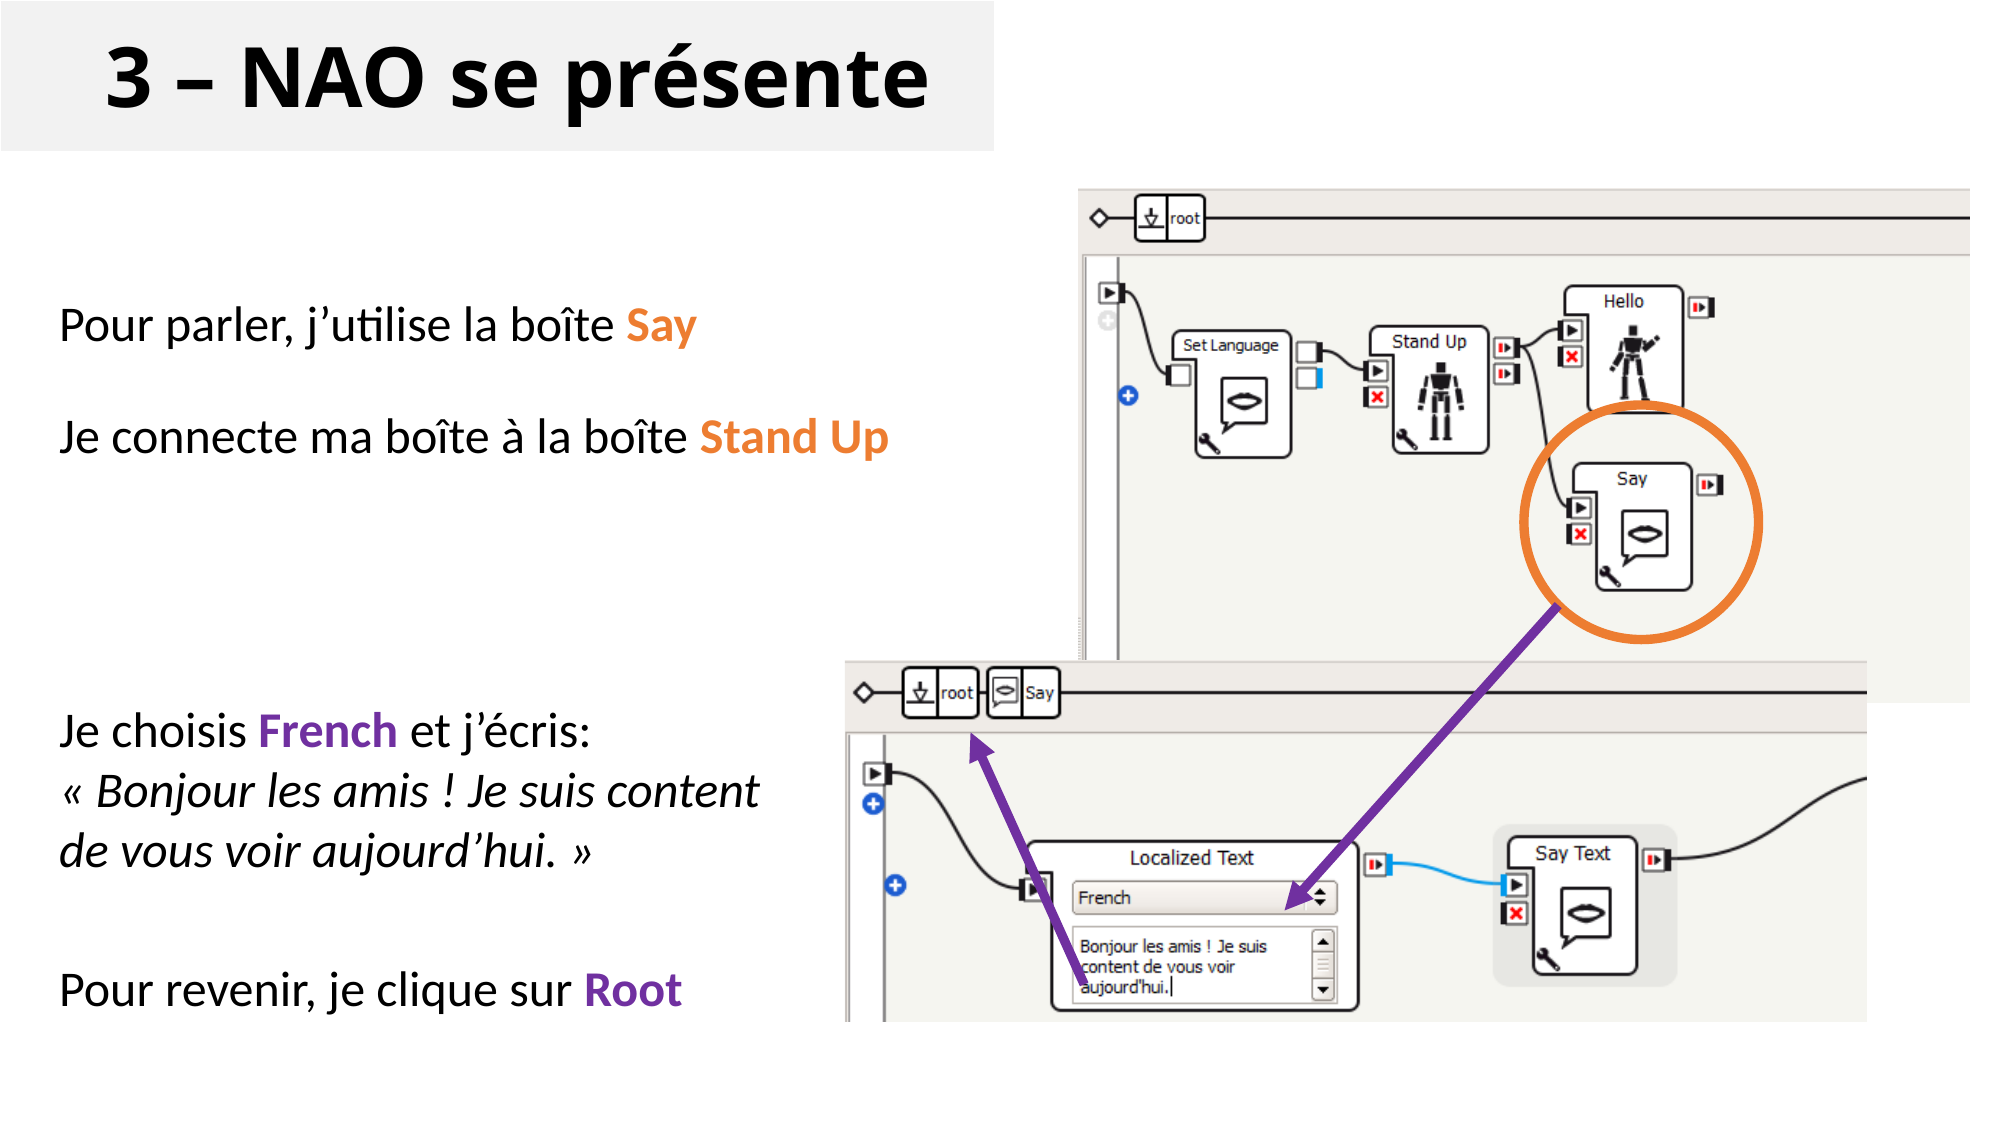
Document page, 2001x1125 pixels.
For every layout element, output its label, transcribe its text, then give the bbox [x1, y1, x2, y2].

picture [844, 188, 1970, 1022]
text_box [970, 732, 1085, 985]
text_box Pour revenir, je clique sur Root [44, 949, 1041, 1024]
text_box Je connecte ma boîte à la boîte Stand Up [44, 395, 1041, 471]
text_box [1284, 605, 1559, 911]
text_box Je choisis French et j’écris: « Bonjour les amis ! Je suis content de vous voir aujourd’hui. » [44, 690, 844, 886]
text_box [0, 0, 996, 153]
text_box 3 – NAO se présente [90, 16, 1058, 132]
text_box Pour parler, j’utilise la boîte Say [44, 284, 1078, 359]
